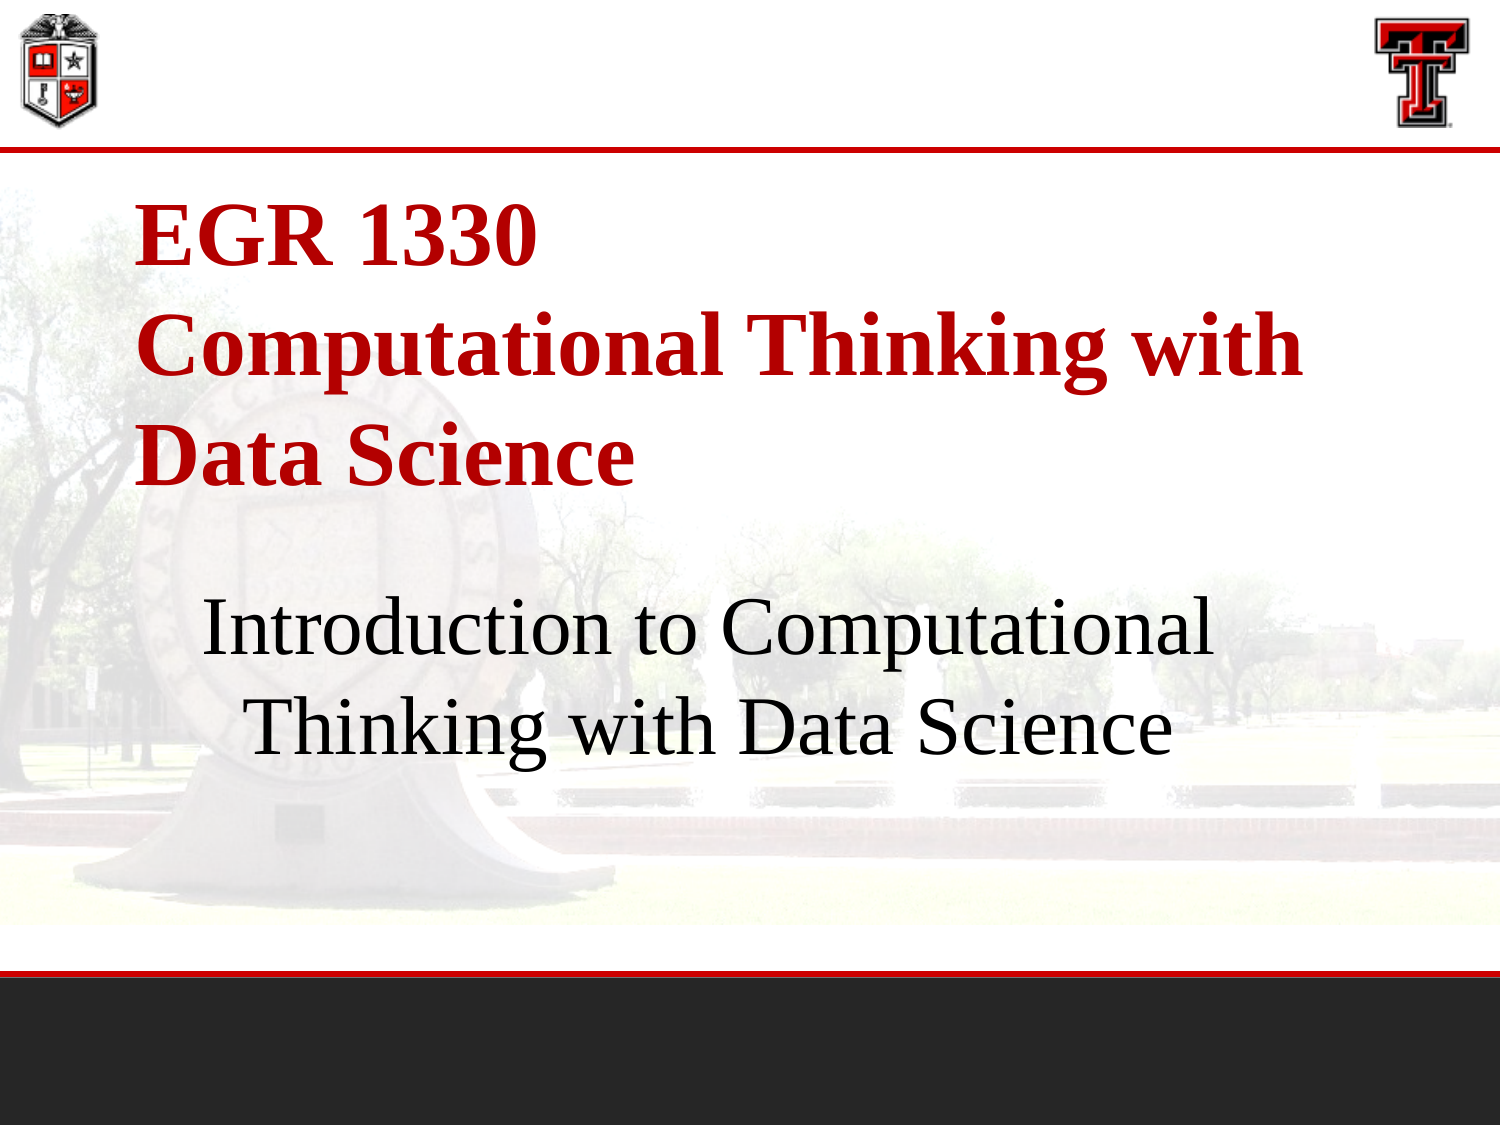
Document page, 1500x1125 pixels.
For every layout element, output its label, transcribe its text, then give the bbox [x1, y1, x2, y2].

picture [11, 14, 114, 136]
picture [1373, 14, 1472, 128]
text_box Introduction to Computational Thinking with Data Science [94, 563, 1324, 779]
title EGR 1330 Computational Thinking with Data Science [119, 146, 1418, 531]
